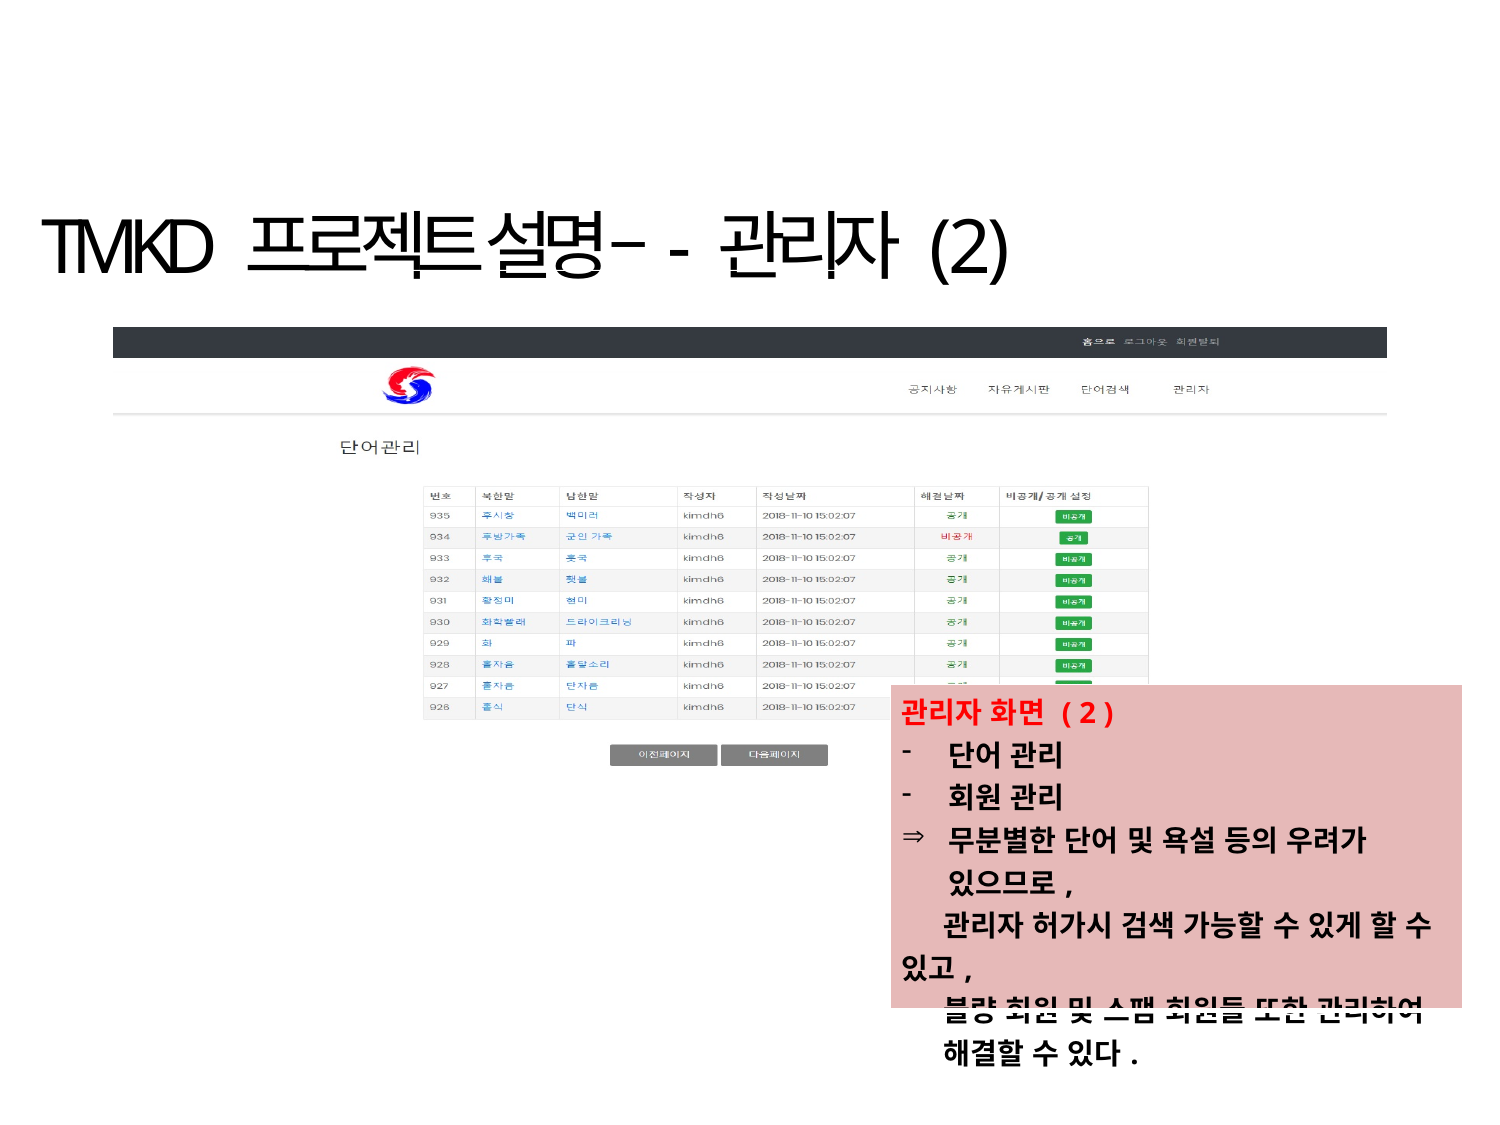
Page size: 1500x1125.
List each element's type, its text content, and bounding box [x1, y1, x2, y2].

title TMKD 프로젝트 설명 –- 관리자 ( 2 ) [39, 196, 1463, 387]
picture [113, 326, 1387, 855]
table_header 관리자 화면 ( 2 ) 단어 관리 회원 관리 무분별한 단어 및 욕설 등의 우려가 있으므로, 관리자 허가시 검색 가능할 수 있게 할 수 있고, 불량 회원 및 스팸 회원들 또한 관리하여 해결할 수 있다. [891, 685, 1462, 1008]
